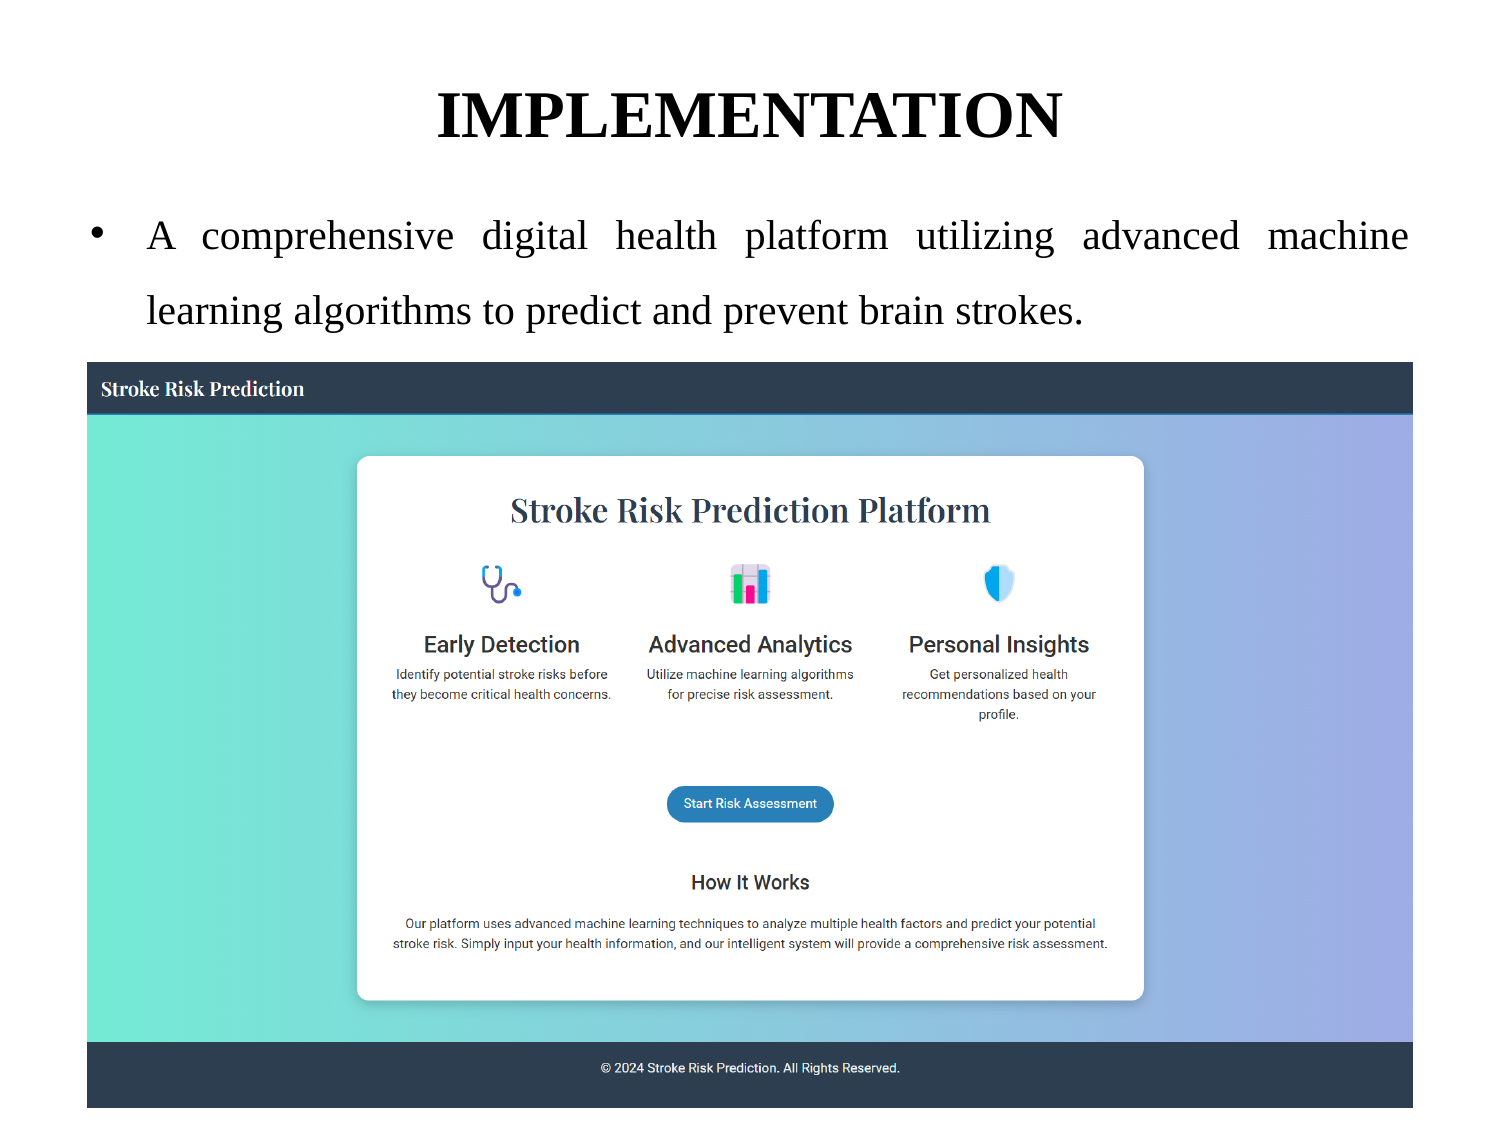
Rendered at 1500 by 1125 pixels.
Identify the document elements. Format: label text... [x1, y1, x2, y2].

title IMPLEMENTATION [75, 17, 1425, 174]
list A comprehensive digital health platform utilizing advanced machine learning algorithms to predict and prevent brain strokes. [75, 174, 1425, 993]
slide_number 20 [1416, 1042, 1425, 1103]
picture [87, 361, 1413, 1108]
